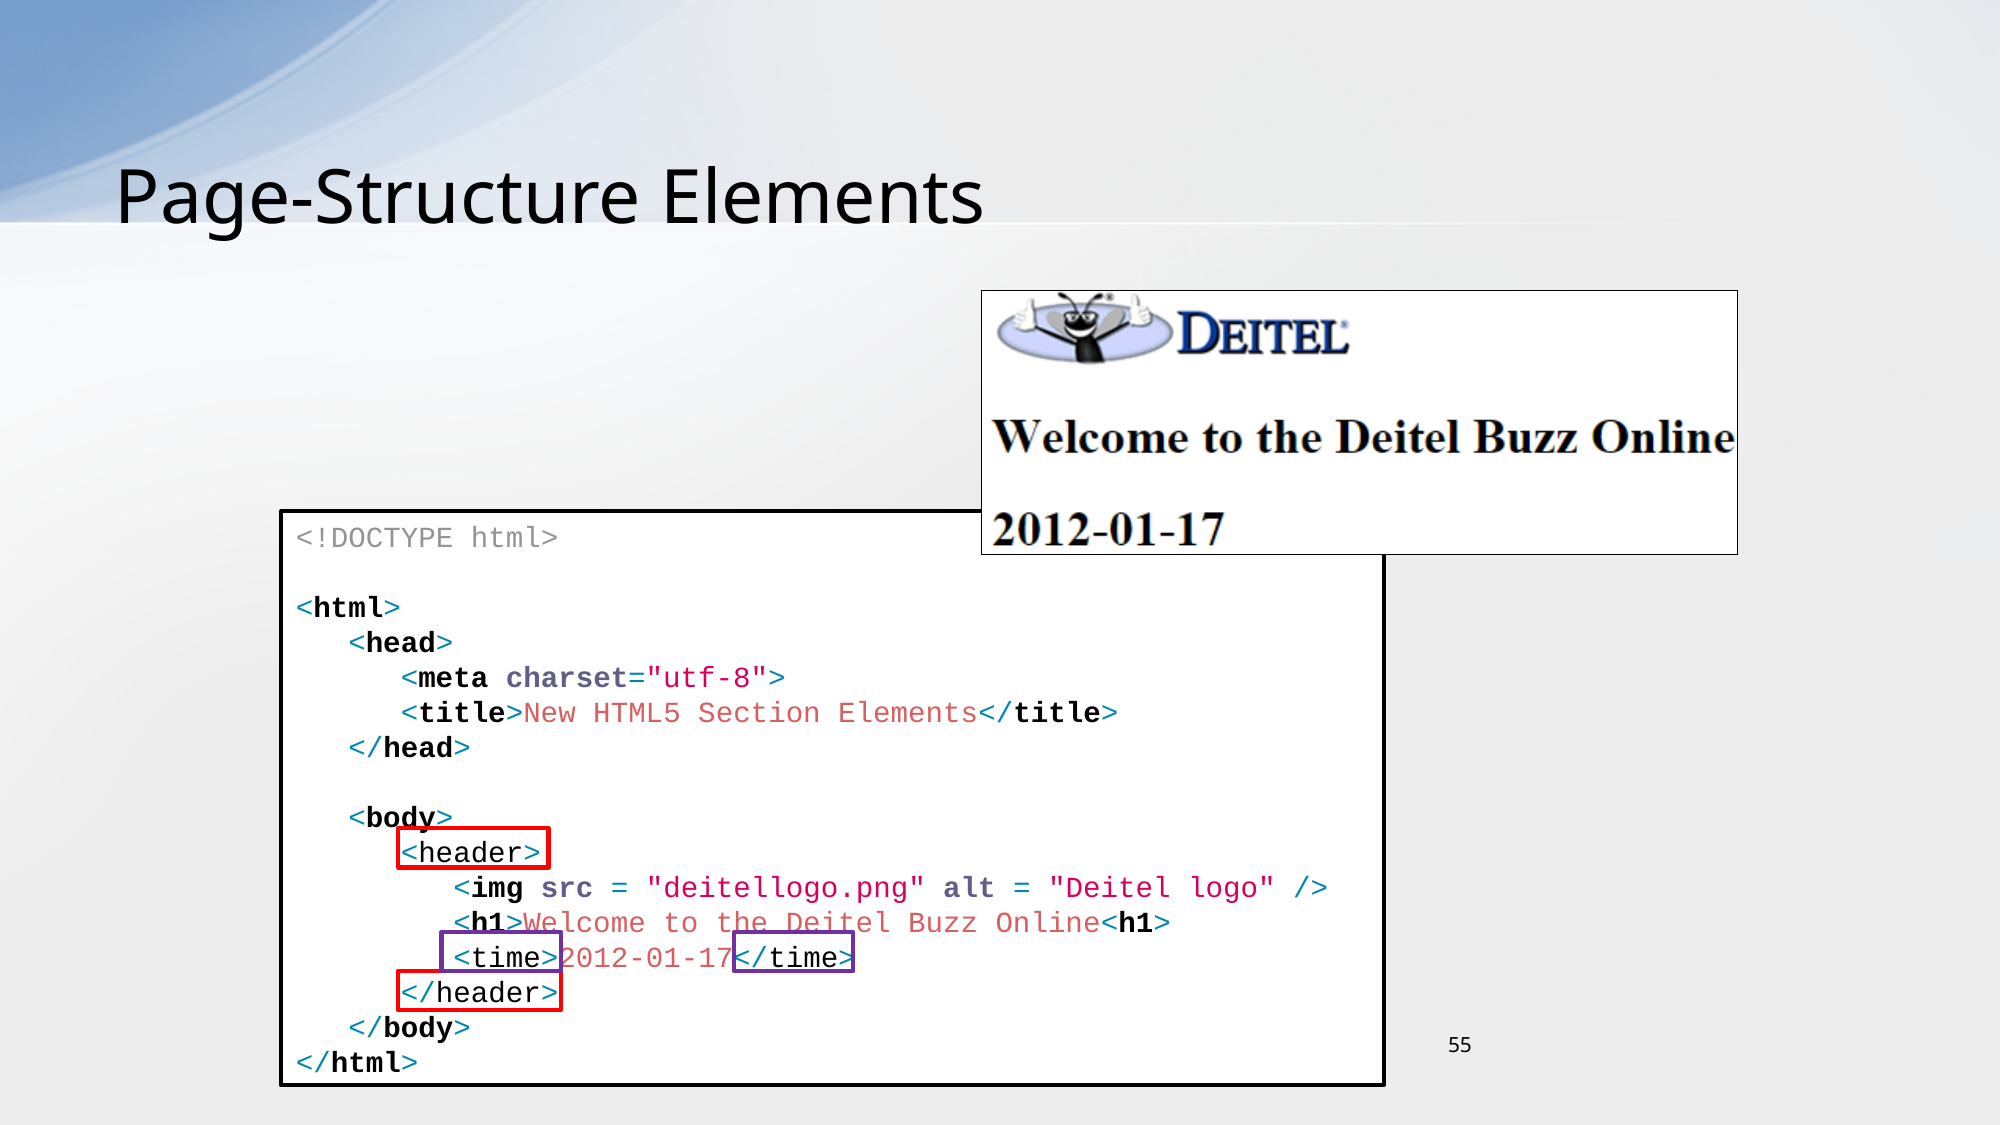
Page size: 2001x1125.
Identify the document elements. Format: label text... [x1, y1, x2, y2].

text_box <!DOCTYPE html> <html> <head> <meta charset="utf-8"> <title>New HTML5 Section Elements</title> </head> <body> <header> <img src = "deitellogo.png" alt = "Deitel logo" /> <h1>Welcome to the Deitel Buzz Online<h1> <time>2012-01-17</time> </header> </body> </html> [279, 509, 1386, 1087]
text_box [732, 930, 855, 973]
slide_number 55 [1433, 1024, 1900, 1103]
text_box [396, 826, 551, 870]
text_box [396, 969, 563, 1012]
text_box [439, 930, 563, 973]
title Page-Structure Elements [99, 58, 1900, 247]
picture [0, 0, 2000, 1125]
